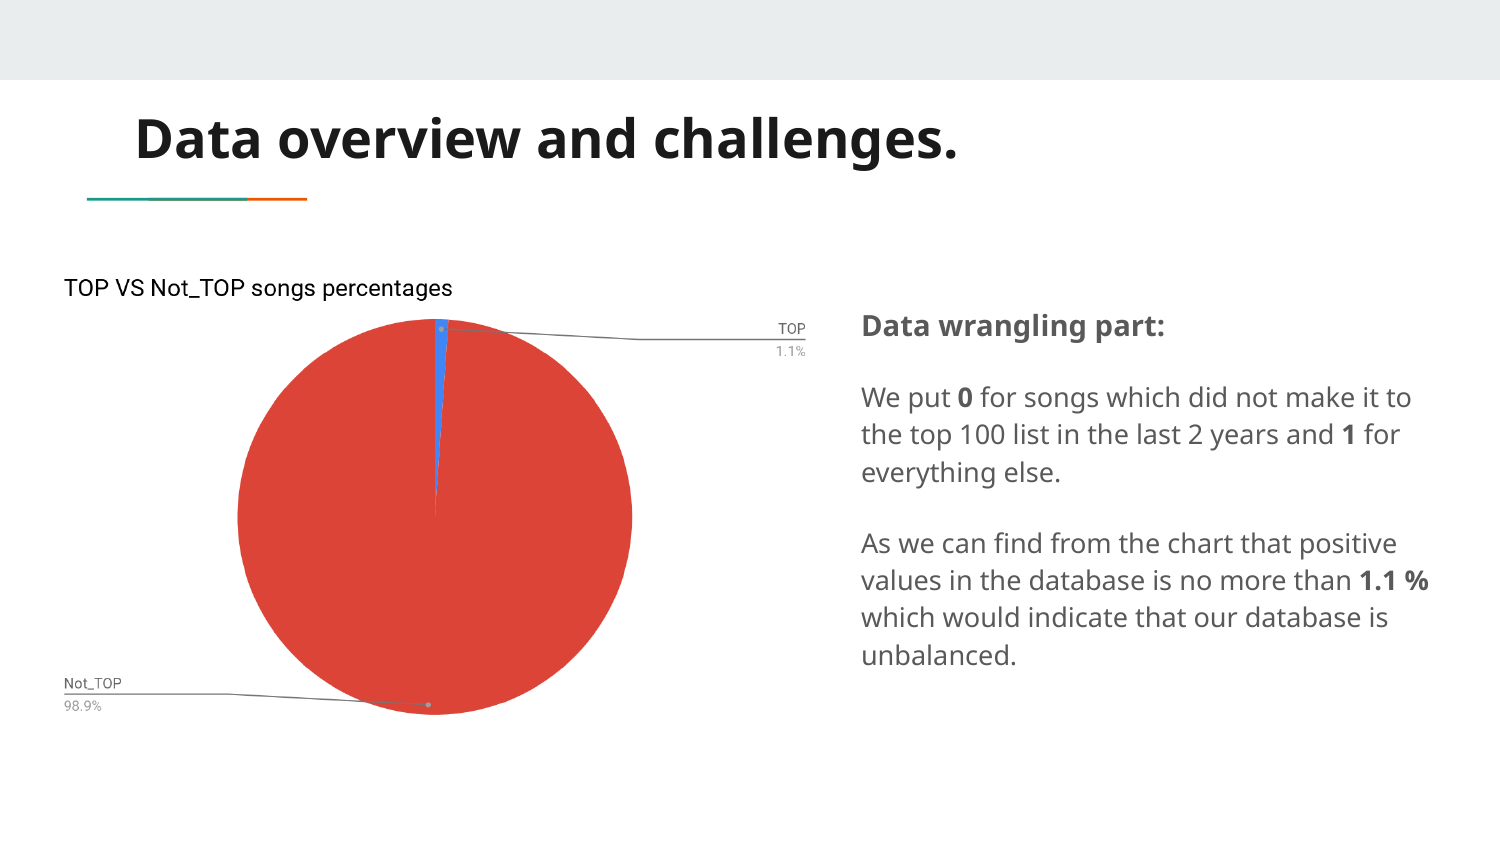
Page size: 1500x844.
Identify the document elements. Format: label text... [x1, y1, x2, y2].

title Data overview and challenges. [119, 89, 1381, 178]
list Data wrangling part: We put 0 for songs which did not make it to the top 100 list in the last 2 years and 1 for everything else. As we can find from the chart that positive values in the database is no more than 1.1 % which would indicate that our database is unbalanced. [846, 287, 1457, 702]
picture [38, 249, 831, 740]
